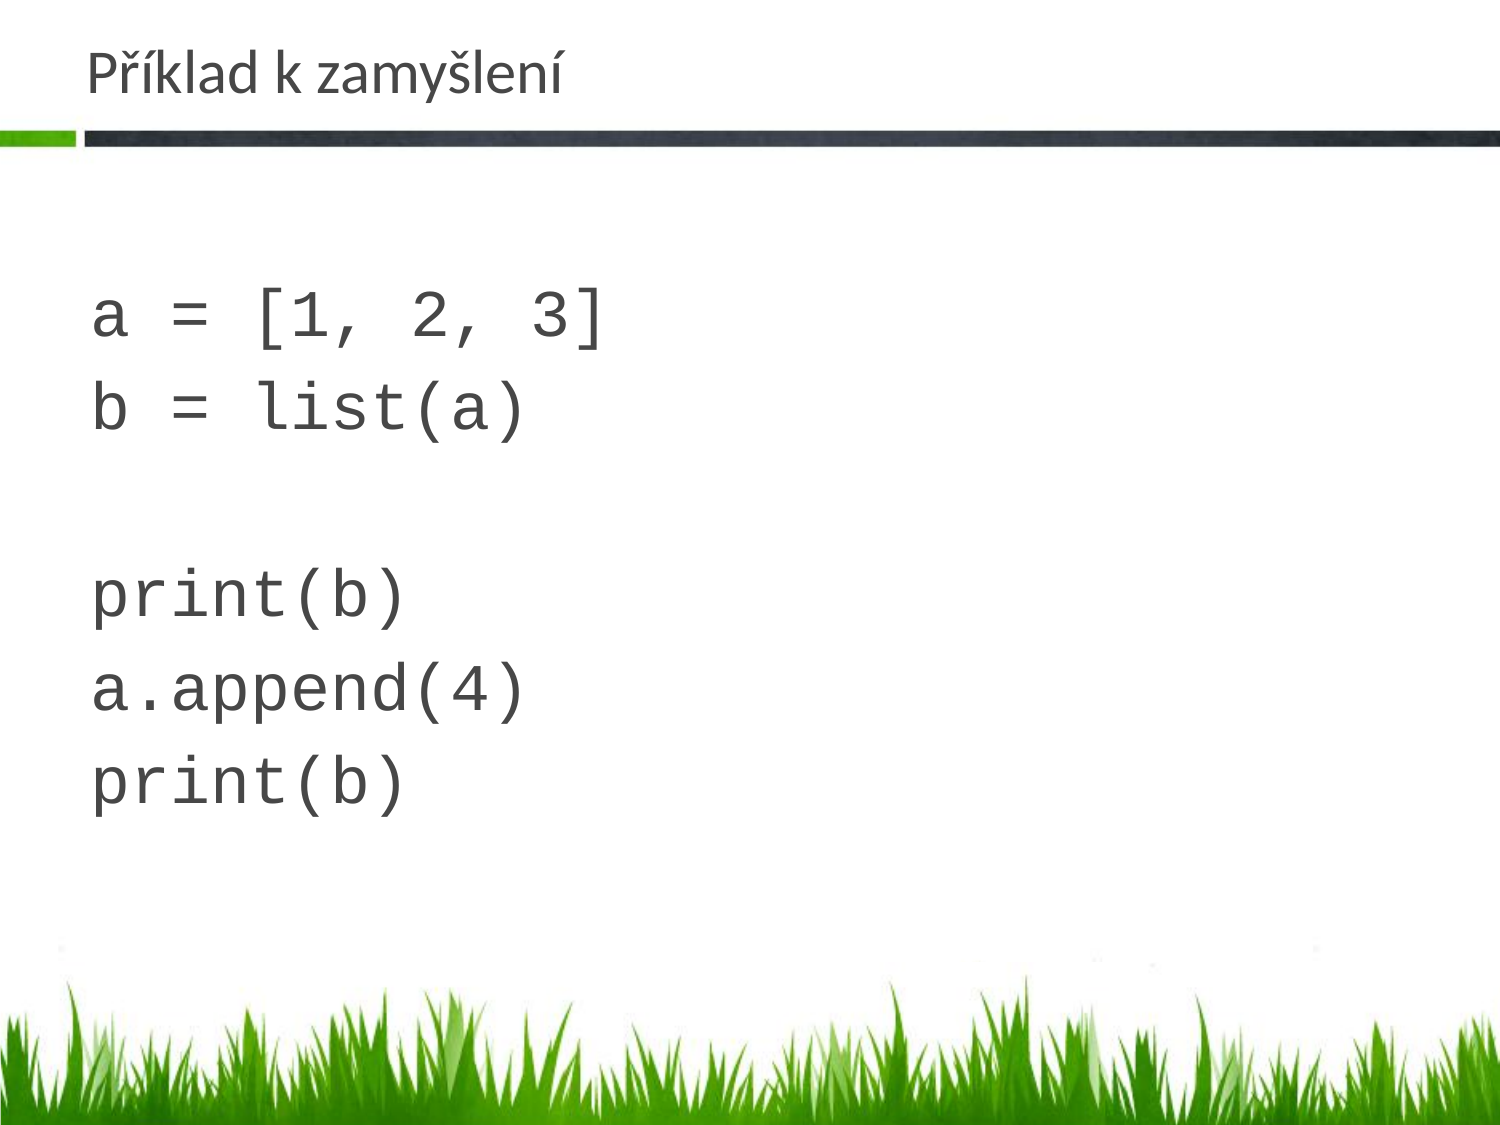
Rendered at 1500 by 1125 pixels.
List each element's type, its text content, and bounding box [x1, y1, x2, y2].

list a = [1, 2, 3] b = list(a) print(b) a.append(4) print(b) [75, 262, 1425, 1005]
title Příklad k zamyšlení [71, 12, 1450, 125]
picture [0, 0, 1500, 1125]
